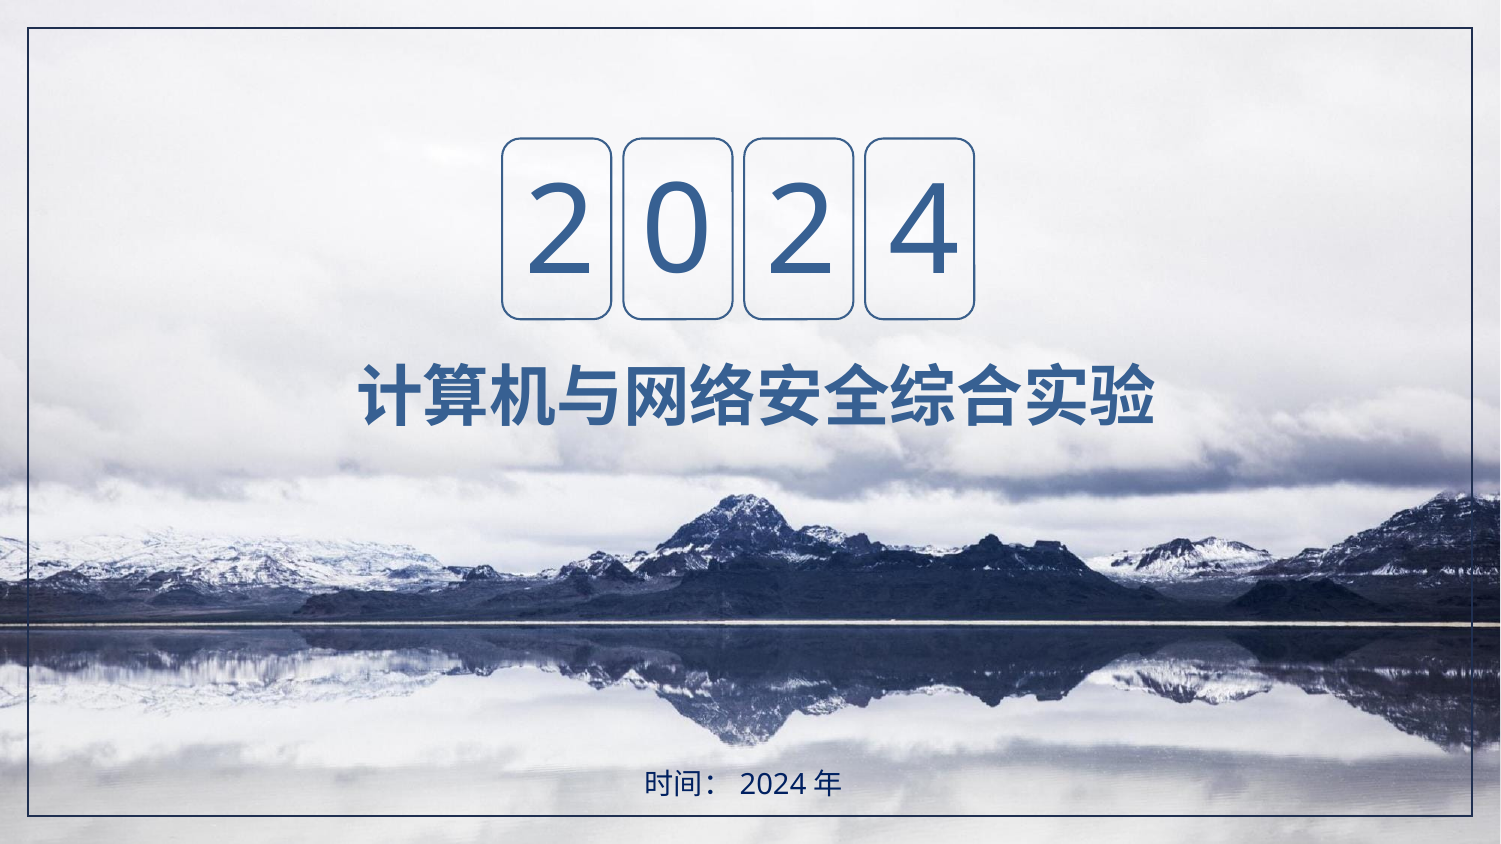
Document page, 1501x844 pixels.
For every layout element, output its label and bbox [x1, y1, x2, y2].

text_box [501, 138, 980, 320]
picture [0, 0, 1501, 844]
